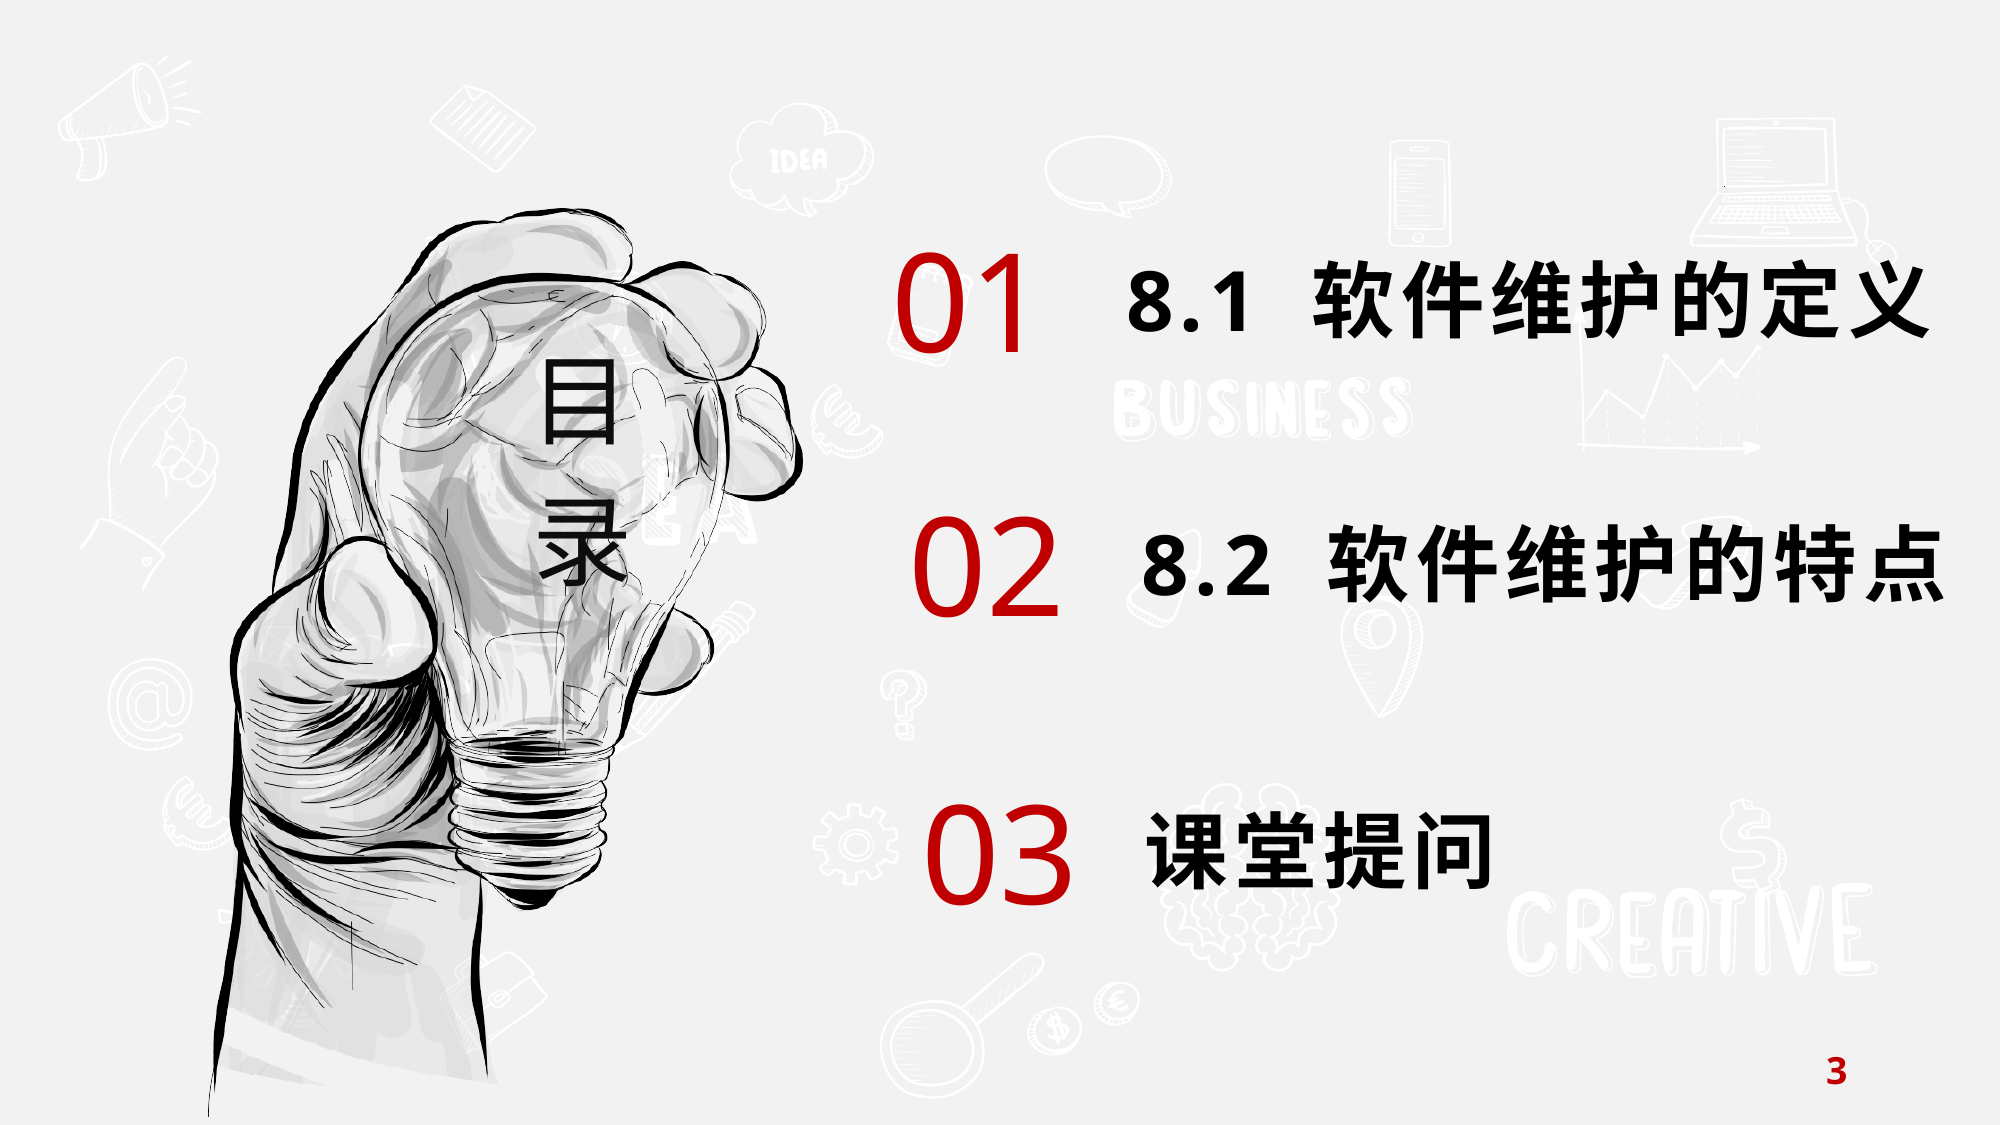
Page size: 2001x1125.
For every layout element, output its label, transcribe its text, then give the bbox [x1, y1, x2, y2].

picture [208, 208, 803, 1117]
slide_number 3 [1412, 1042, 1863, 1103]
text_box 课堂提问 [1129, 792, 1512, 907]
text_box 01 [876, 208, 1064, 388]
text_box 8.1 软件维护的定义 [1111, 240, 1947, 356]
text_box 8.2 软件维护的特点 [1126, 504, 1962, 620]
text_box 02 [893, 471, 1081, 652]
text_box 03 [906, 759, 1094, 939]
